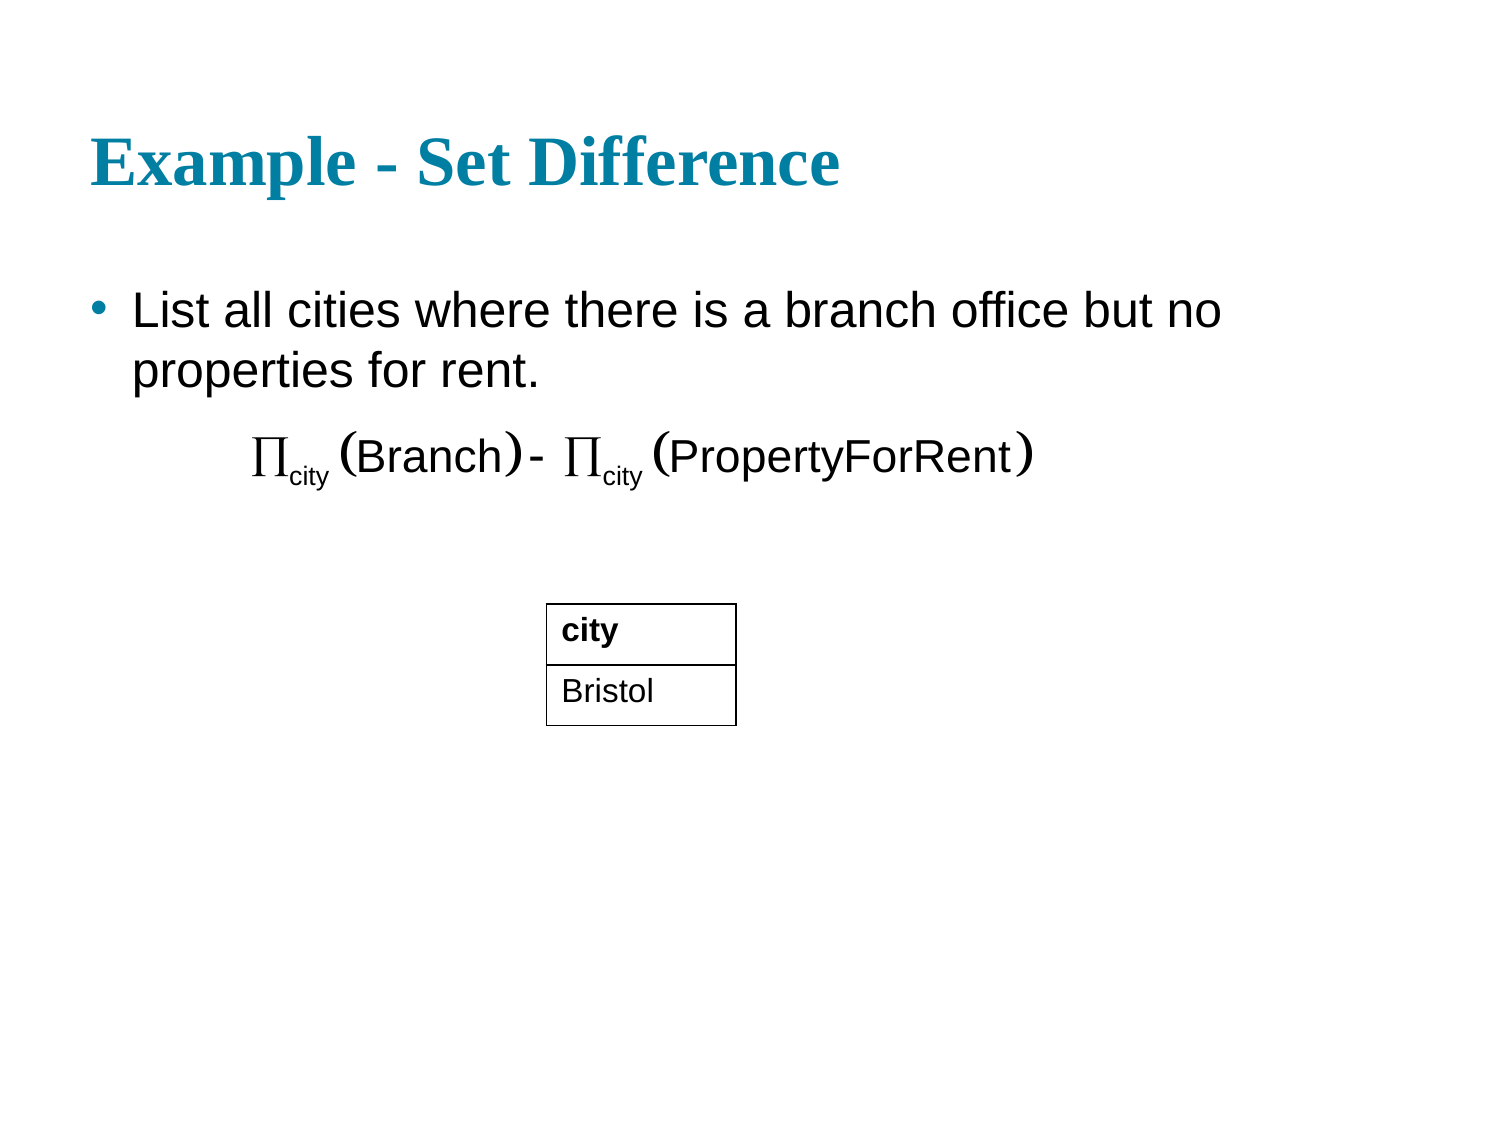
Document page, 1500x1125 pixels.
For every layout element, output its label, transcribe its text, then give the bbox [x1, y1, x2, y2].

table_cell Bristol [547, 666, 735, 725]
list List all cities where there is a branch office but no properties for rent. [75, 262, 1425, 931]
title Example - Set Difference [75, 0, 1425, 216]
table_header city [547, 605, 735, 664]
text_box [243, 422, 1039, 500]
